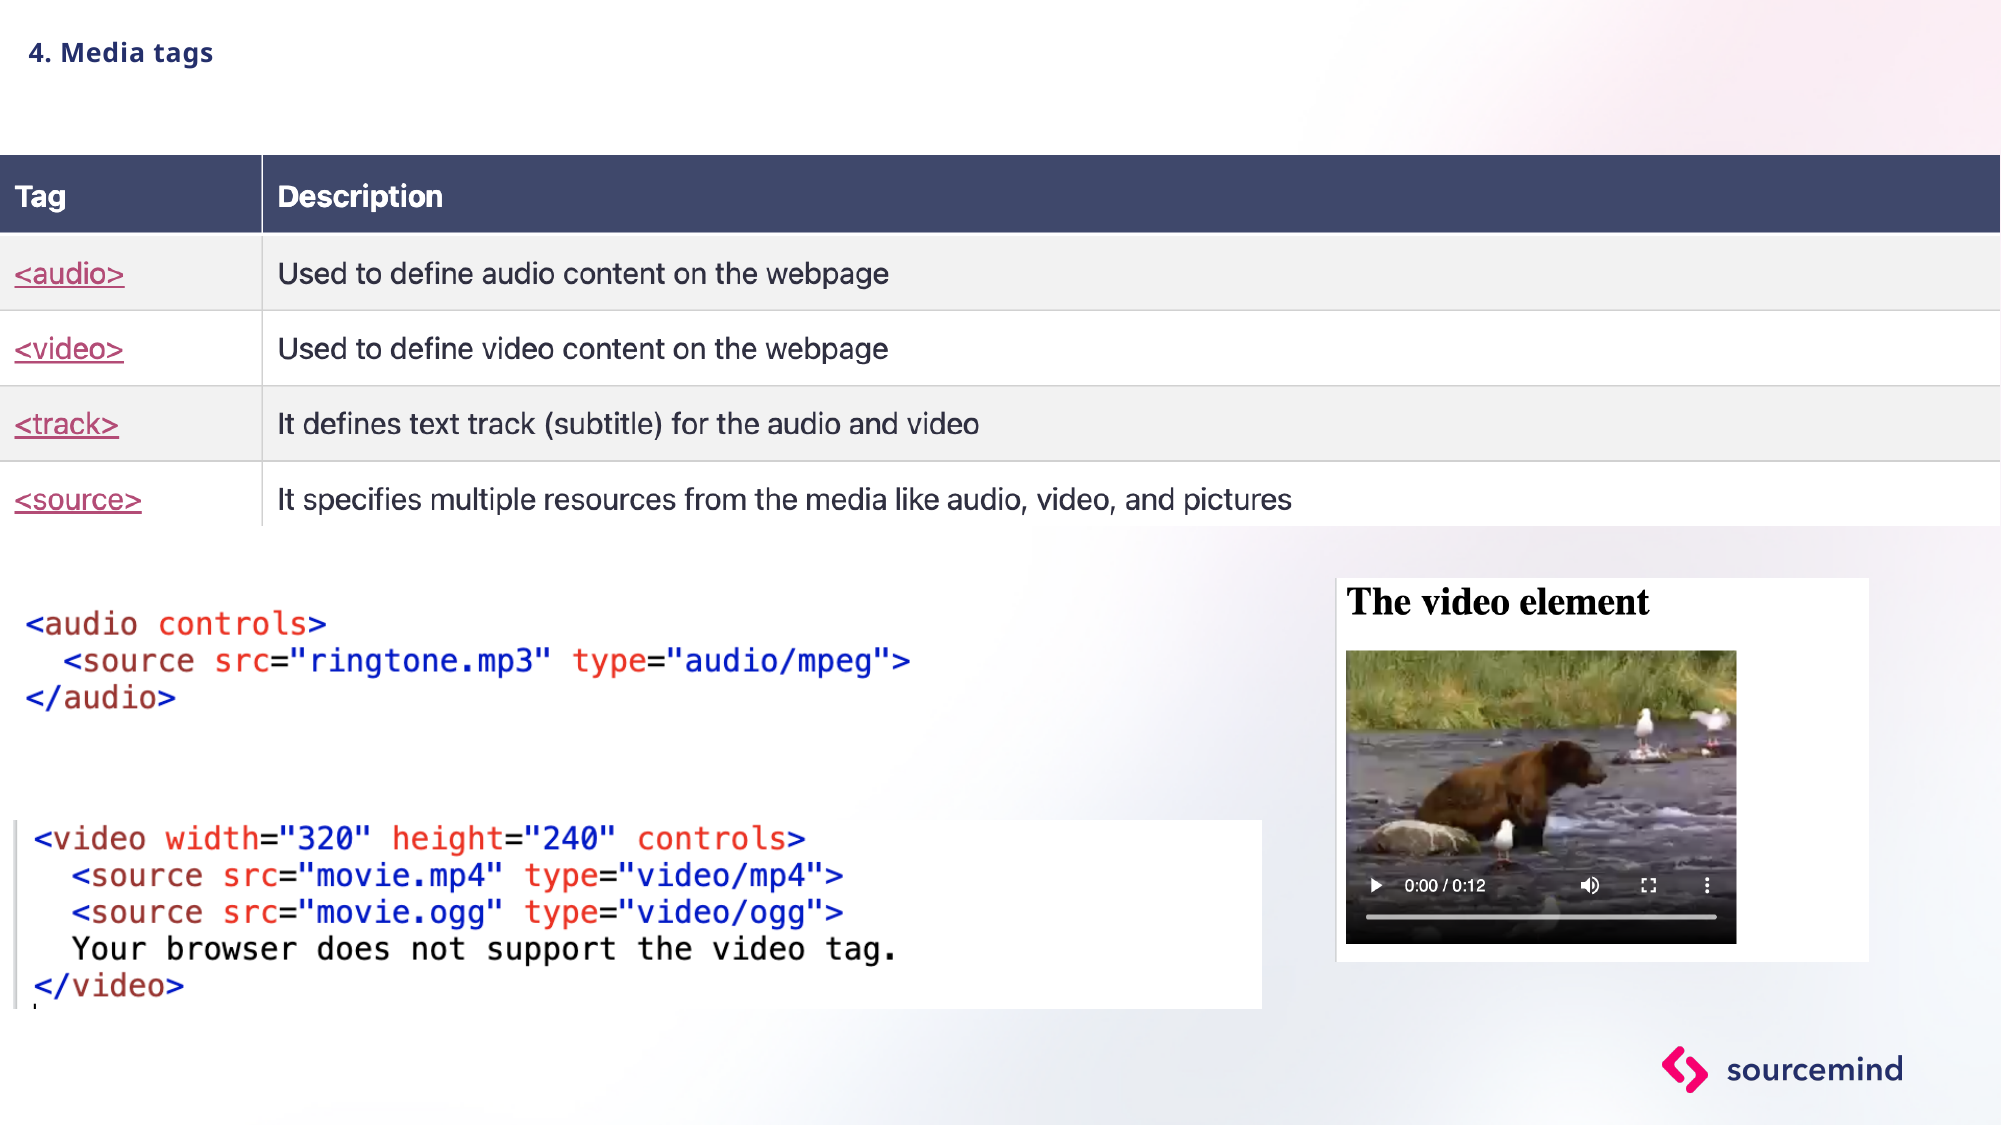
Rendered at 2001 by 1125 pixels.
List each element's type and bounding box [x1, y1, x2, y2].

picture [1661, 1045, 1902, 1094]
picture [13, 820, 1262, 1009]
picture [0, 155, 2000, 526]
picture [1335, 578, 1869, 962]
picture [13, 601, 920, 721]
text_box [13, 28, 1768, 142]
